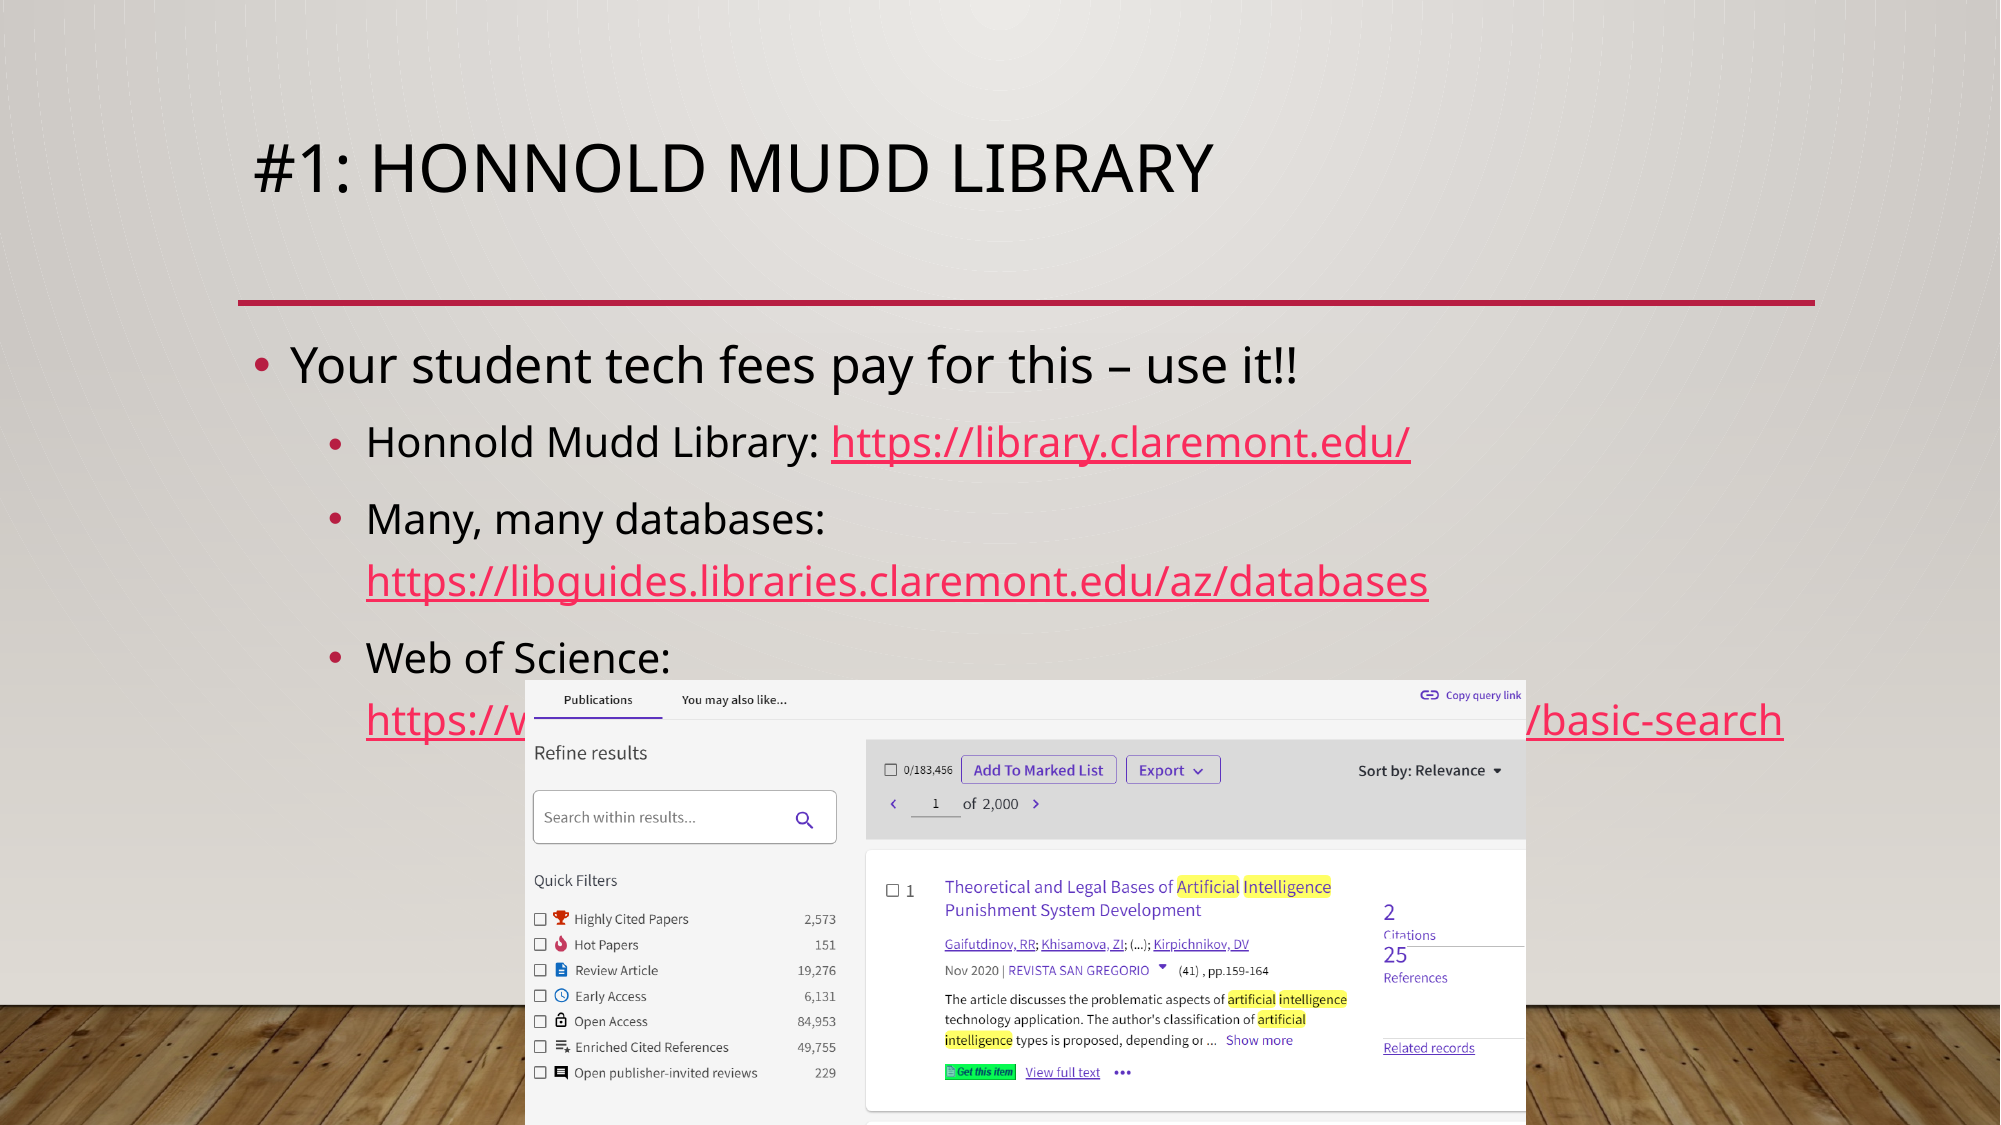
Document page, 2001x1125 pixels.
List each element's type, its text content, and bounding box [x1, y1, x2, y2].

list Your student tech fees pay for this – use it!! Honnold Mudd Library: https://library.claremont.edu/ Many, many databases: https://libguides.libraries.claremont.edu/az/databases Web of Science: https://www-webofscience-com.ccl.idm.oclc.org/wos/woscc/basic-search [238, 314, 1913, 881]
picture [0, 679, 2000, 1125]
title #1: Honnold mudd library [238, 127, 1814, 300]
